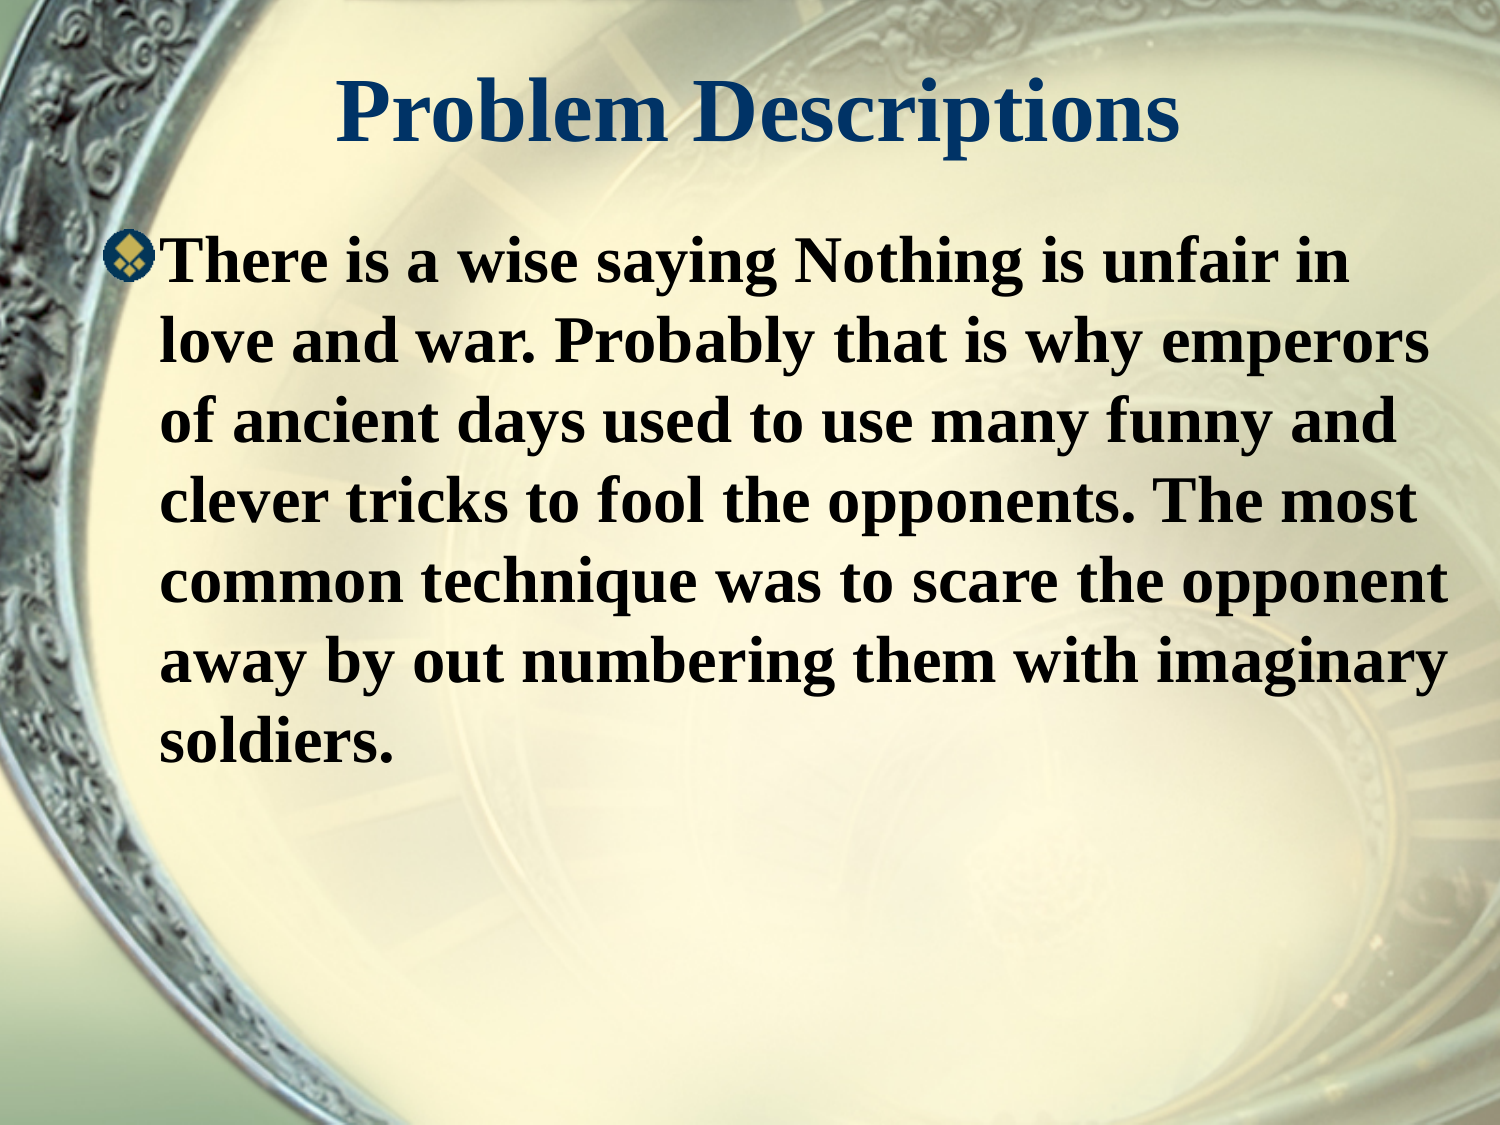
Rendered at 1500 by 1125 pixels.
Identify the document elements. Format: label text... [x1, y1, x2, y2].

picture [0, 0, 1500, 1125]
list There is a wise saying Nothing is unfair in love and war. Probably that is why emperors of ancient days used to use many funny and clever tricks to fool the opponents. The most common technique was to scare the opponent away by out numbering them with imaginary soldiers. [88, 208, 1483, 1094]
title Problem Descriptions [159, 54, 1360, 192]
